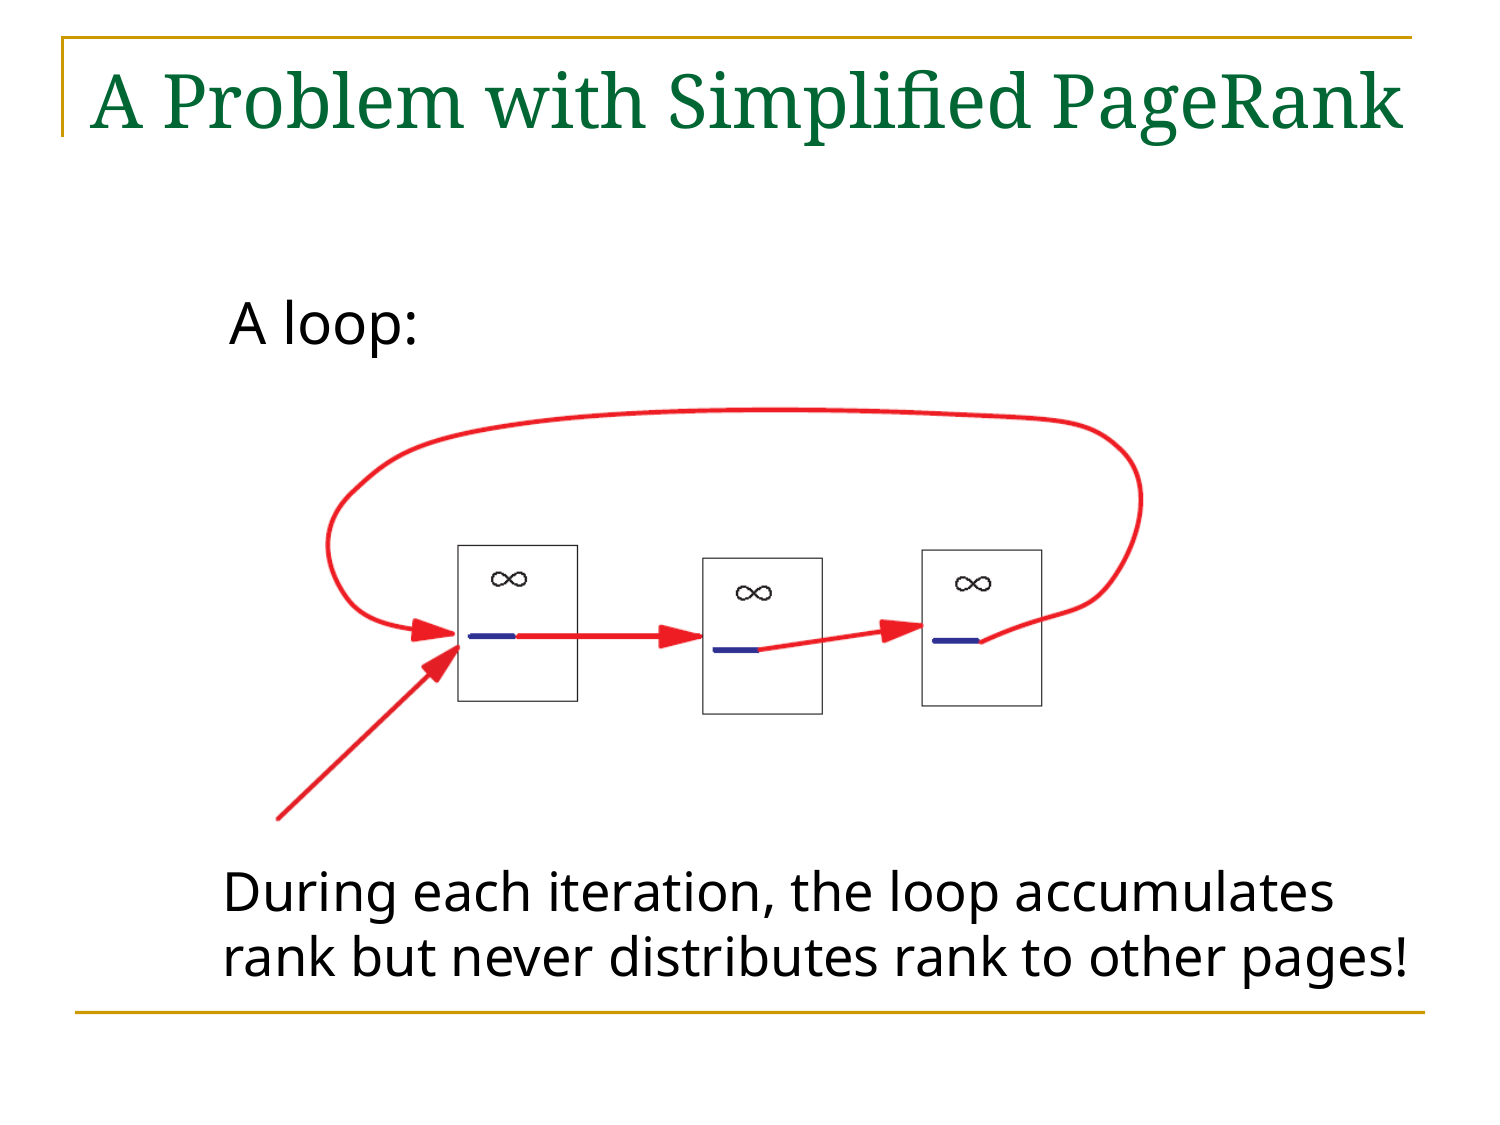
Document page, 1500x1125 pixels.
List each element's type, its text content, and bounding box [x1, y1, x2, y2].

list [237, 374, 1163, 838]
title A Problem with Simplified PageRank [75, 45, 1425, 233]
text_box During each iteration, the loop accumulates rank but never distributes rank to other pages! [207, 849, 1471, 995]
text_box A loop: [214, 278, 434, 364]
